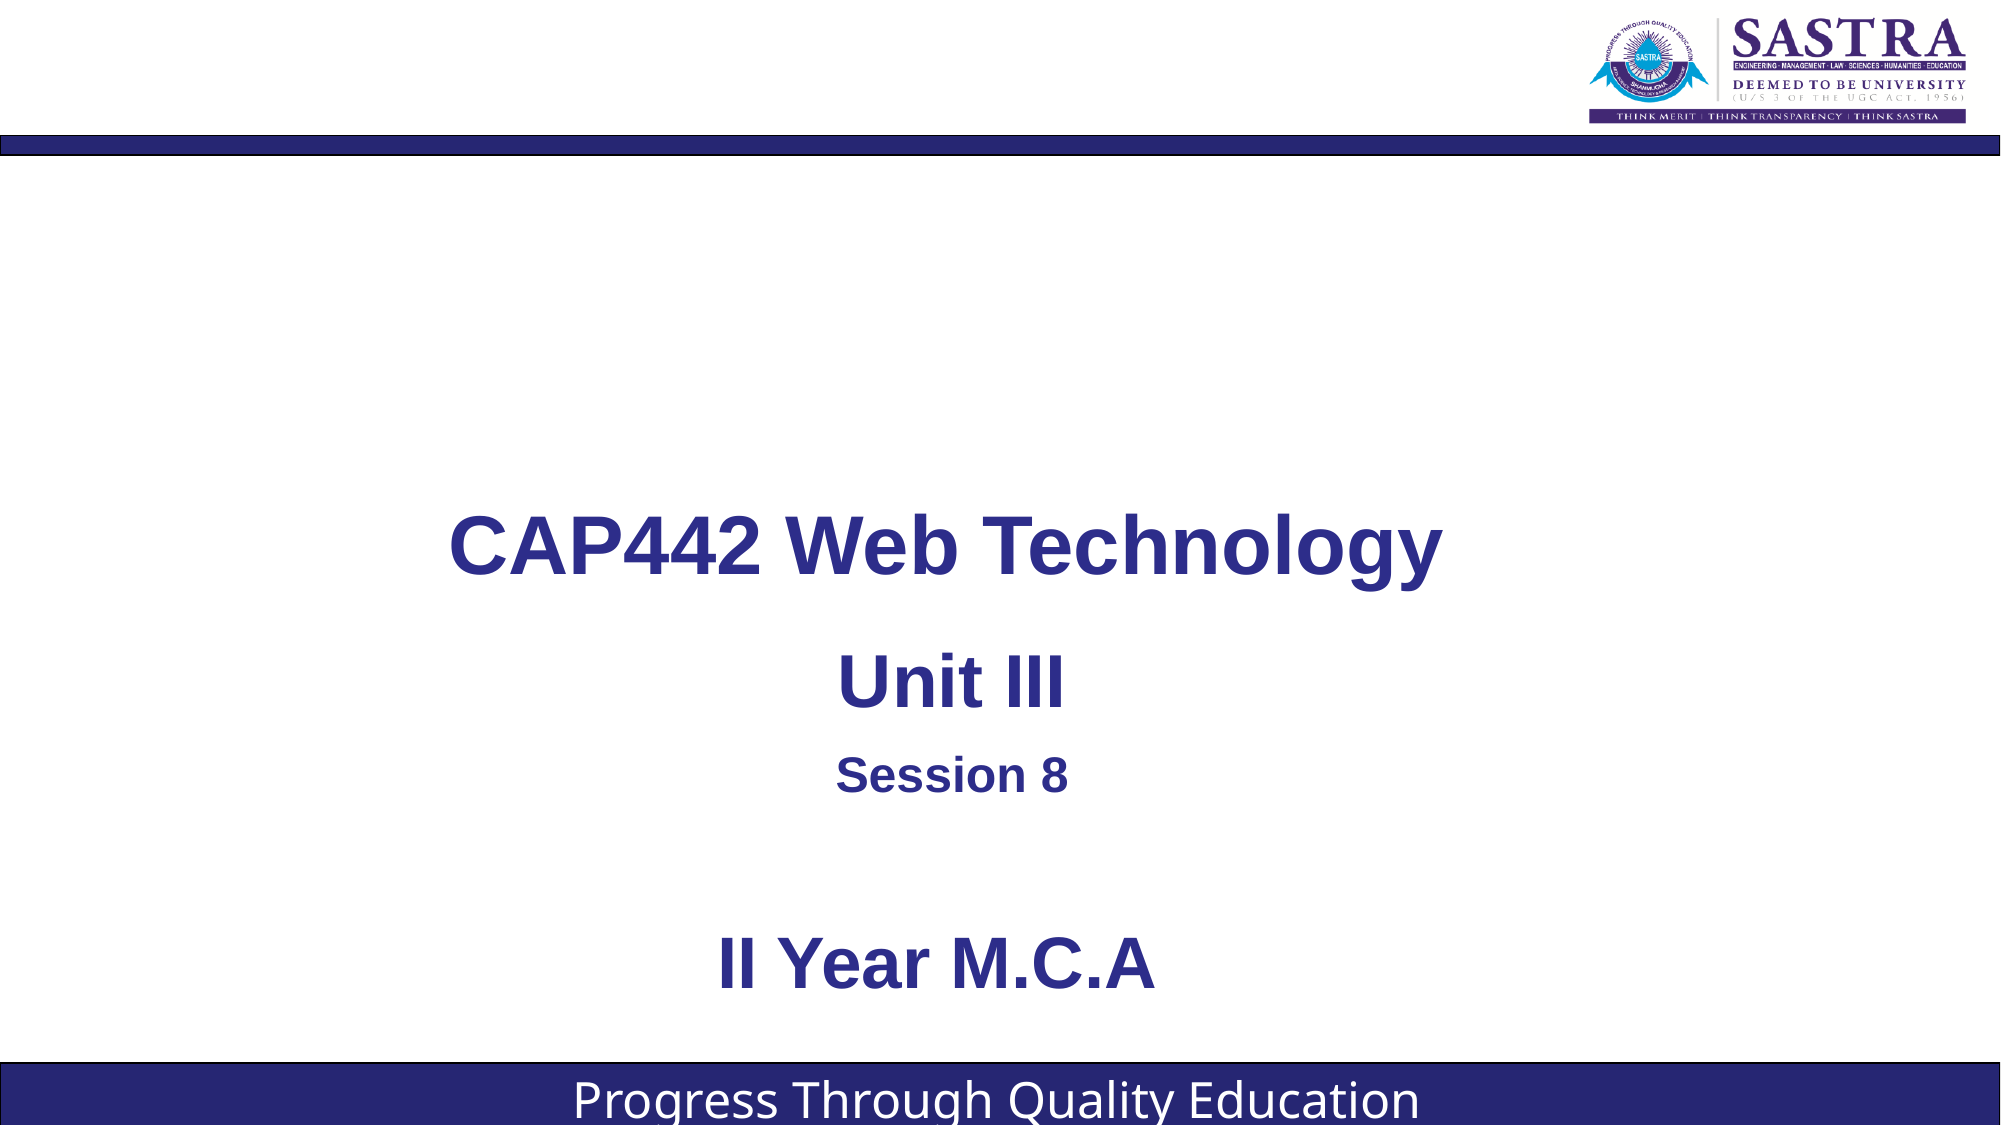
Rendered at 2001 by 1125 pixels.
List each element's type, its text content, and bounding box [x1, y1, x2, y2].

text_box Unit III [314, 621, 1590, 715]
text_box CAP442 Web Technology [308, 420, 1584, 662]
text_box Session 8 [314, 715, 1590, 829]
subtitle II Year M.C.A [421, 874, 1472, 996]
picture [1566, 10, 1989, 130]
